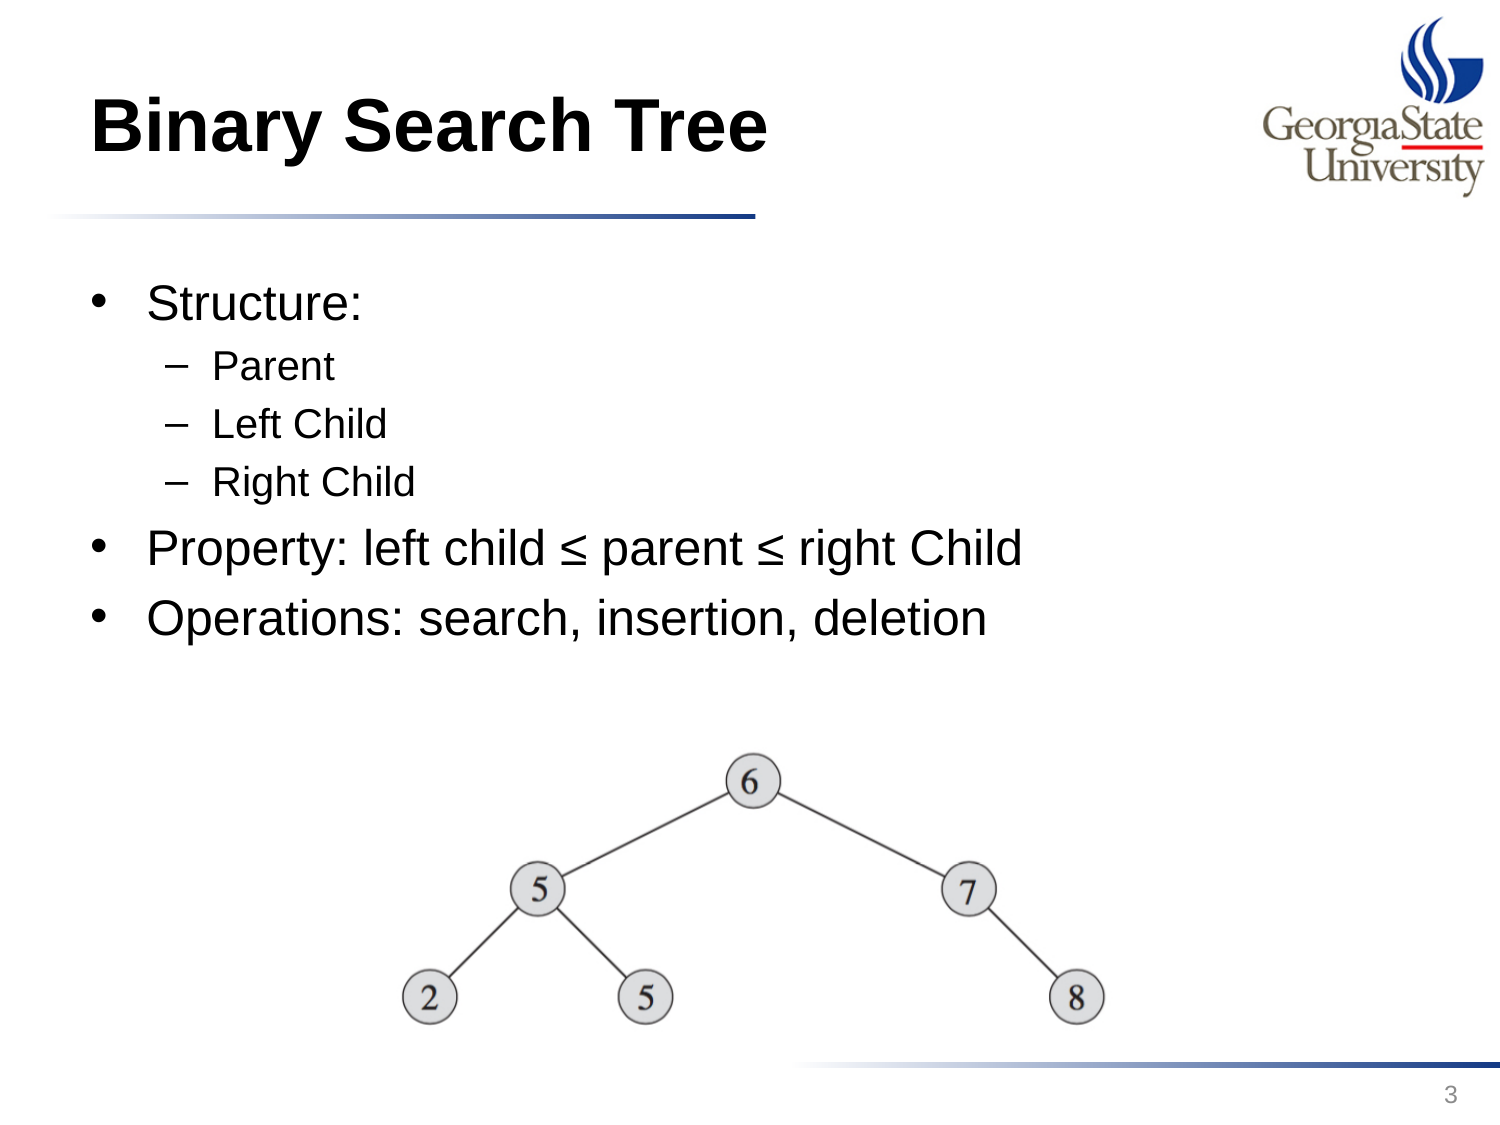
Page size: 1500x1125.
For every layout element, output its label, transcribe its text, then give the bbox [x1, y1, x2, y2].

slide_number 3 [1123, 1064, 1474, 1124]
picture [1247, 0, 1500, 216]
list Structure: Parent Left Child Right Child Property: left child ≤ parent ≤ right Child Operations: search, insertion, deletion [75, 262, 1425, 1005]
title Binary Search Tree [75, 27, 1234, 215]
picture [378, 738, 1124, 1052]
